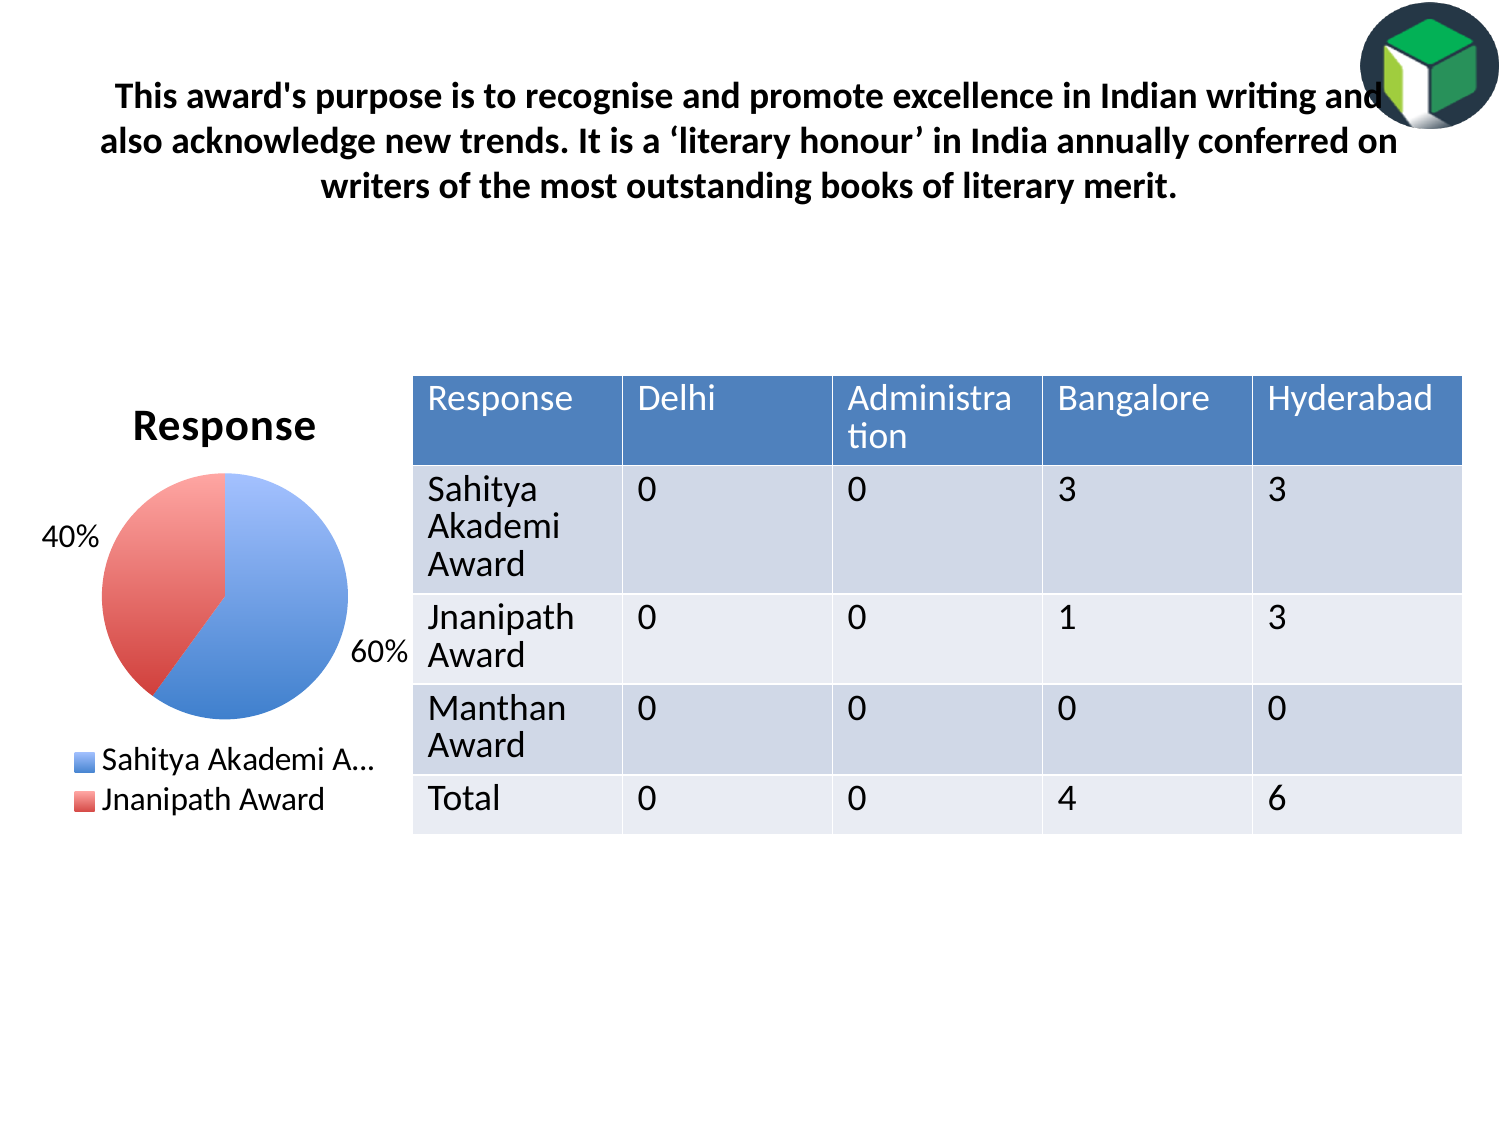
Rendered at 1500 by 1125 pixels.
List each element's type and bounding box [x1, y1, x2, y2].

title [75, 45, 1425, 233]
table_cell [1253, 685, 1462, 774]
table_cell [1253, 595, 1462, 683]
table_cell [1253, 776, 1462, 834]
table_header [1253, 376, 1462, 465]
table_cell [833, 776, 1042, 834]
table_cell [1043, 595, 1252, 683]
table_cell [413, 776, 622, 834]
table_cell [1043, 466, 1252, 593]
table_cell [623, 685, 832, 774]
table_header [623, 376, 832, 465]
table_cell [623, 776, 832, 834]
table_header [833, 376, 1042, 465]
table_cell [451, 466, 622, 593]
table_cell [623, 595, 832, 683]
table_cell [451, 685, 622, 774]
table_cell [1253, 466, 1462, 593]
table_cell [833, 685, 1042, 774]
table_cell [1043, 685, 1252, 774]
picture [1360, 2, 1499, 130]
table_header [1043, 376, 1252, 465]
table_cell [833, 595, 1042, 683]
table_cell [451, 595, 622, 683]
table_cell [623, 466, 832, 593]
chart [0, 374, 451, 826]
table_header [451, 376, 622, 465]
table_cell [833, 466, 1042, 593]
table_cell [1043, 776, 1252, 834]
